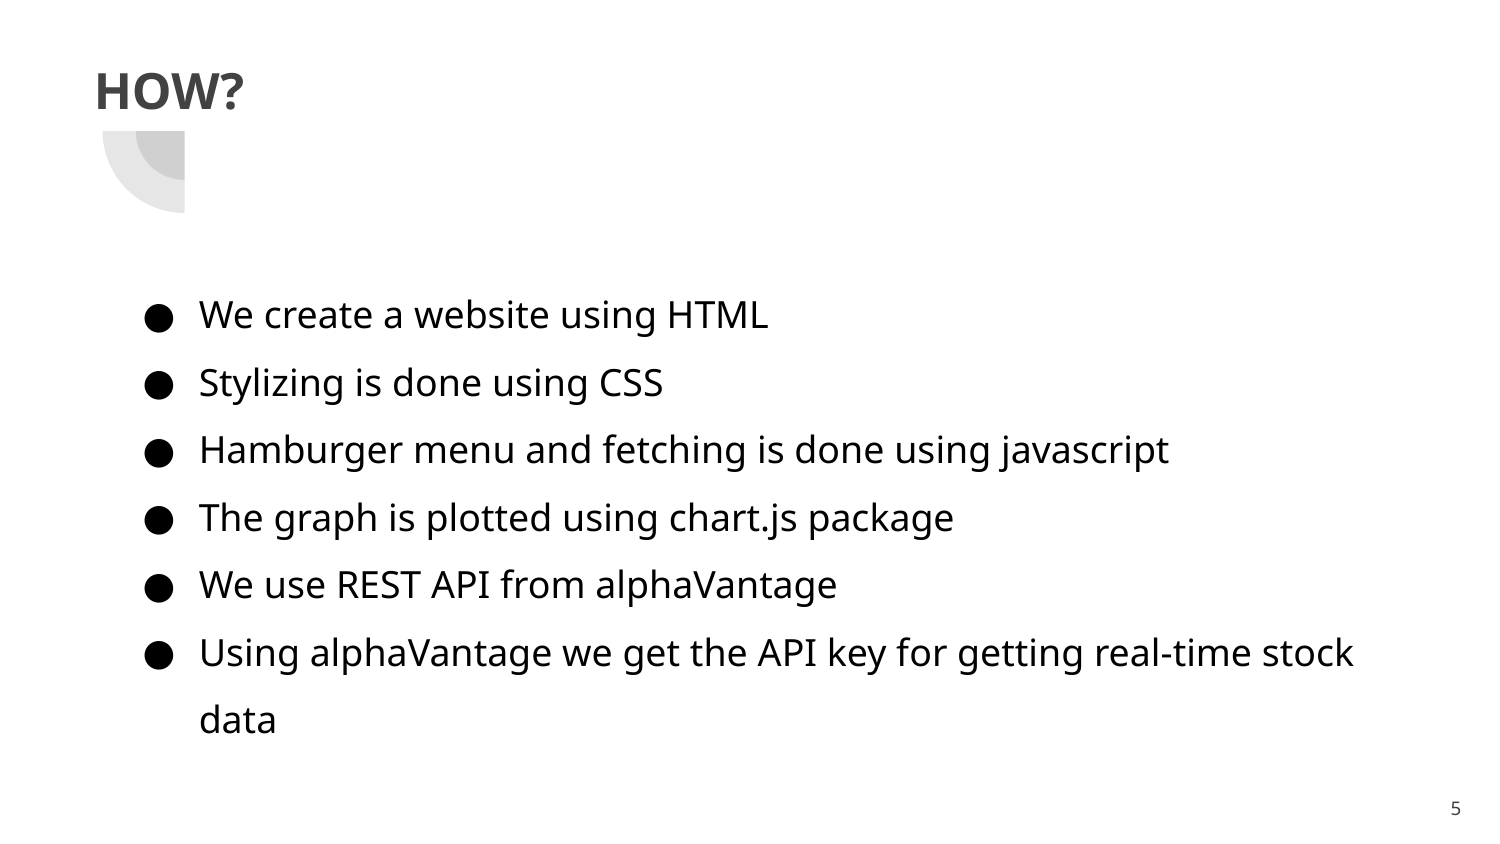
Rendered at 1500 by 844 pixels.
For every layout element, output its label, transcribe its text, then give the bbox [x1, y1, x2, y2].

text_box We create a website using HTML Stylizing is done using CSS Hamburger menu and fetching is done using javascript The graph is plotted using chart.js package We use REST API from alphaVantage Using alphaVantage we get the API key for getting real-time stock data [108, 253, 1401, 780]
title HOW? [78, 44, 1193, 96]
slide_number ‹#› [1386, 777, 1477, 842]
